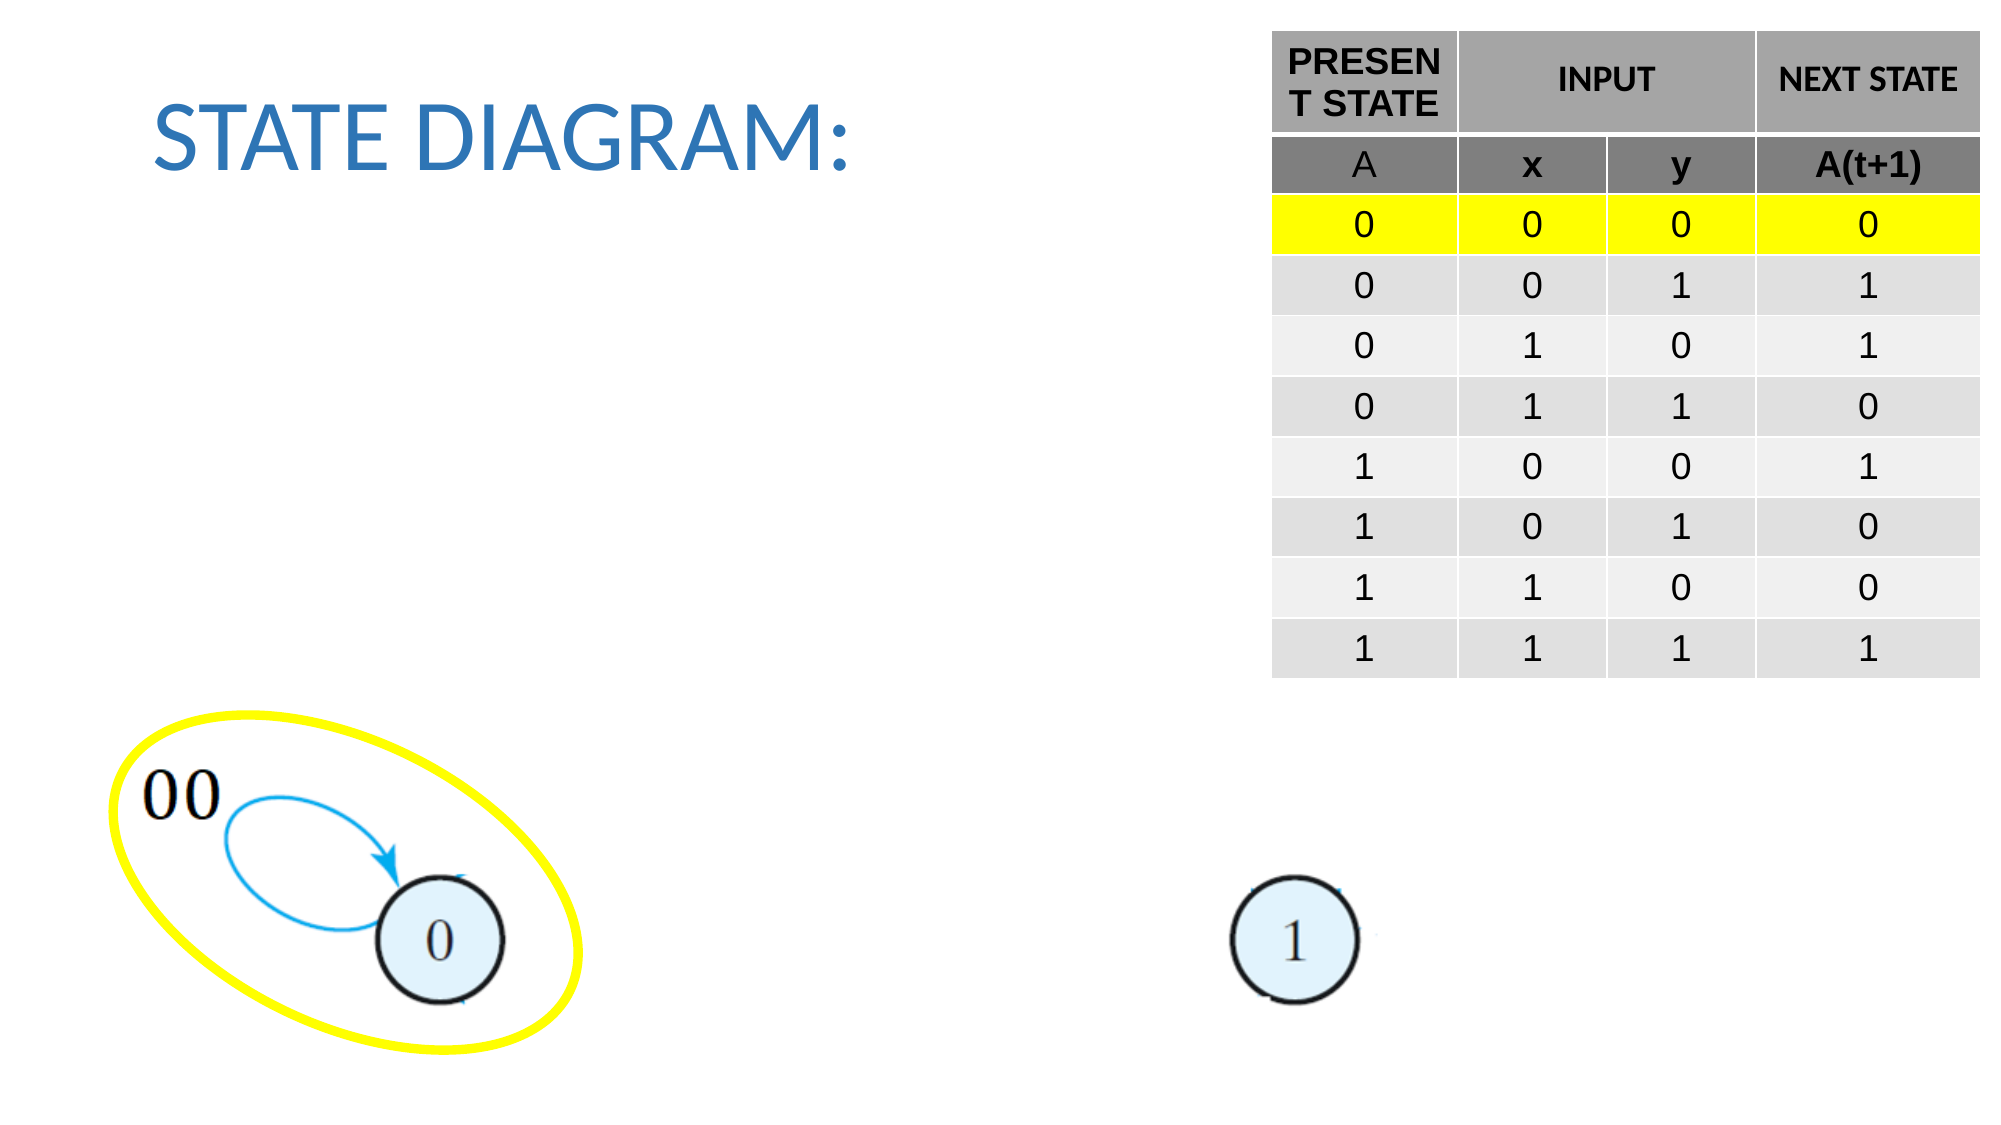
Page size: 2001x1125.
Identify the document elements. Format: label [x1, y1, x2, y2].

table_cell [1459, 256, 1606, 315]
table_cell [1608, 256, 1755, 315]
table_cell [1459, 377, 1606, 436]
table_cell [1459, 558, 1606, 617]
table_cell [1459, 438, 1606, 496]
table_cell [1757, 438, 1980, 496]
picture [137, 739, 1392, 1026]
table_cell [1757, 195, 1980, 254]
table_cell [1608, 316, 1755, 375]
table_cell [1272, 619, 1457, 678]
table_cell [1757, 619, 1980, 678]
text_box [320, 1026, 539, 1051]
table_header [1757, 31, 1980, 132]
table_cell [1459, 498, 1606, 556]
table_cell [1757, 377, 1980, 436]
table_cell [1272, 316, 1457, 375]
table_cell [1459, 316, 1606, 375]
table_cell [1272, 558, 1457, 617]
table_cell [1608, 438, 1755, 496]
table_cell [1757, 498, 1980, 556]
table_cell [1272, 498, 1457, 556]
table_cell [1757, 316, 1980, 375]
text_box [153, 714, 371, 739]
table_cell [1608, 137, 1755, 193]
table_cell [1608, 558, 1755, 617]
table_cell [1757, 256, 1980, 315]
table_cell [1459, 195, 1606, 254]
table_cell [1272, 438, 1457, 496]
table_cell [1272, 256, 1457, 315]
text_box [113, 752, 137, 887]
table_cell [1608, 498, 1755, 556]
table_header [1272, 31, 1457, 132]
table_cell [1459, 137, 1606, 193]
title [137, 59, 1270, 215]
table_cell [1459, 619, 1606, 678]
table_cell [1757, 137, 1980, 193]
table_cell [1608, 619, 1755, 678]
table_cell [1272, 377, 1457, 436]
table_cell [1608, 195, 1755, 254]
table_cell [1757, 558, 1980, 617]
table_cell [1608, 377, 1755, 436]
table_cell [1272, 195, 1457, 254]
table_cell [1272, 137, 1457, 193]
table_header [1459, 31, 1755, 132]
